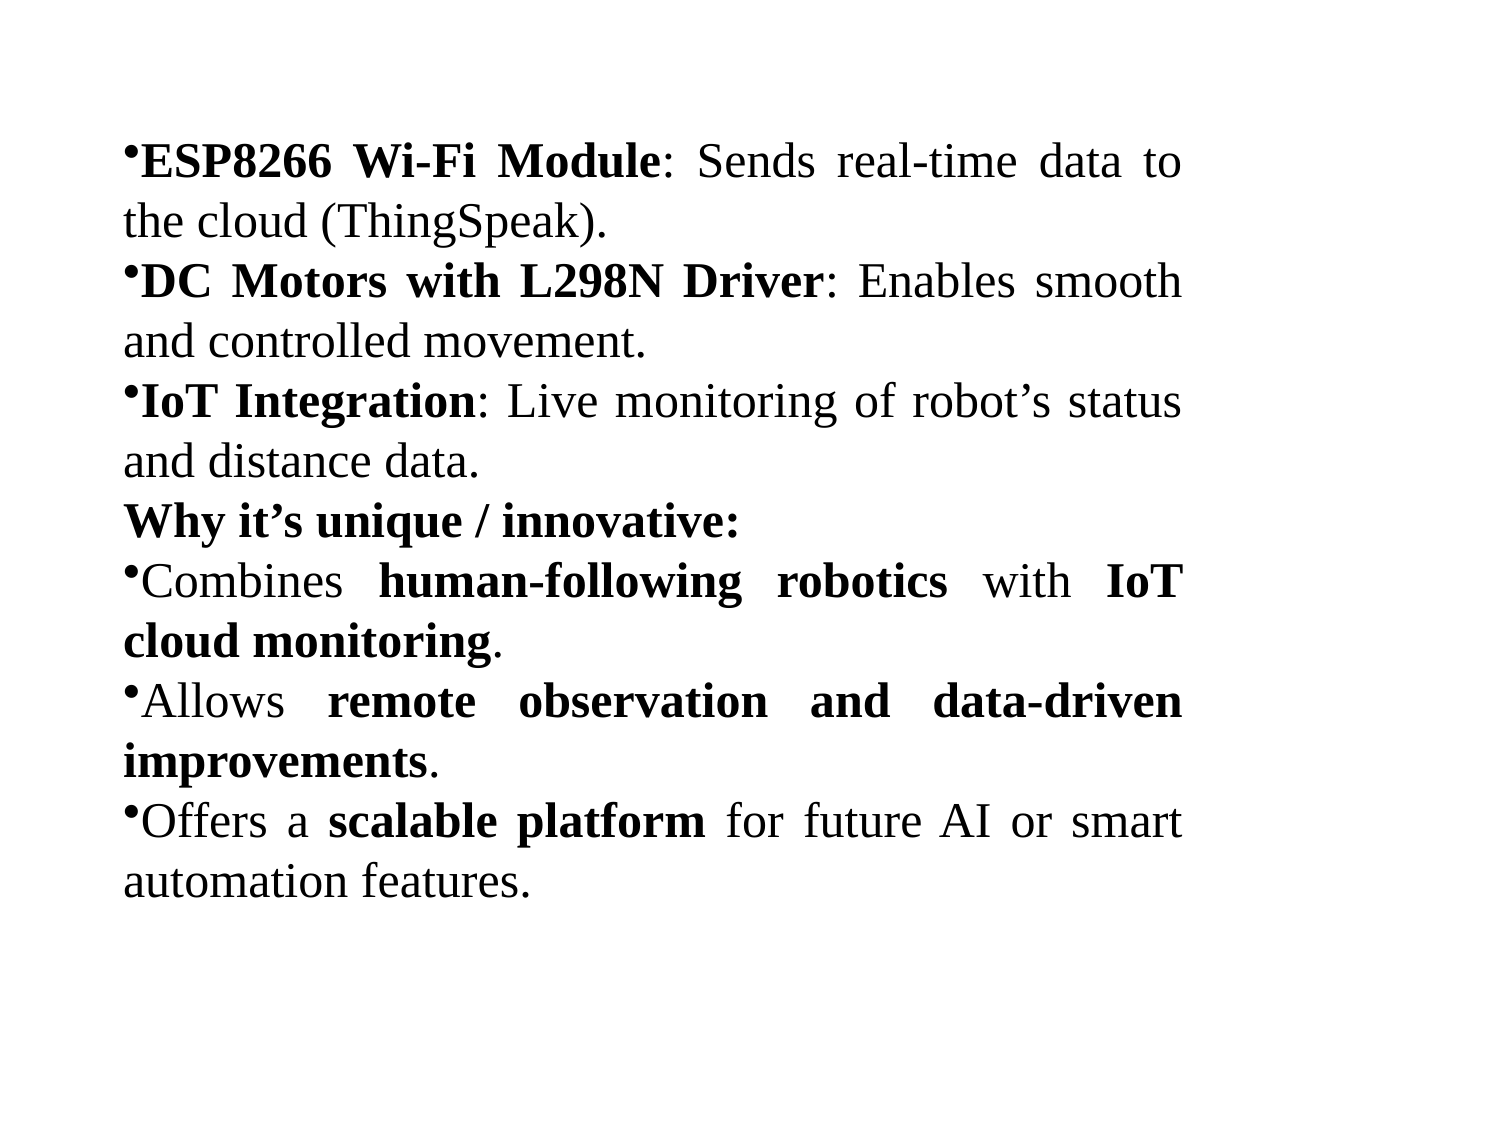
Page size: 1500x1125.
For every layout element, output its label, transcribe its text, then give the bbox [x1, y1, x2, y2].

text_box ESP8266 Wi-Fi Module: Sends real-time data to the cloud (ThingSpeak). DC Motors with L298N Driver: Enables smooth and controlled movement. IoT Integration: Live monitoring of robot’s status and distance data. Why it’s unique / innovative: Combines human-following robotics with IoT cloud monitoring. Allows remote observation and data-driven improvements. Offers a scalable platform for future AI or smart automation features. [108, 119, 1198, 975]
